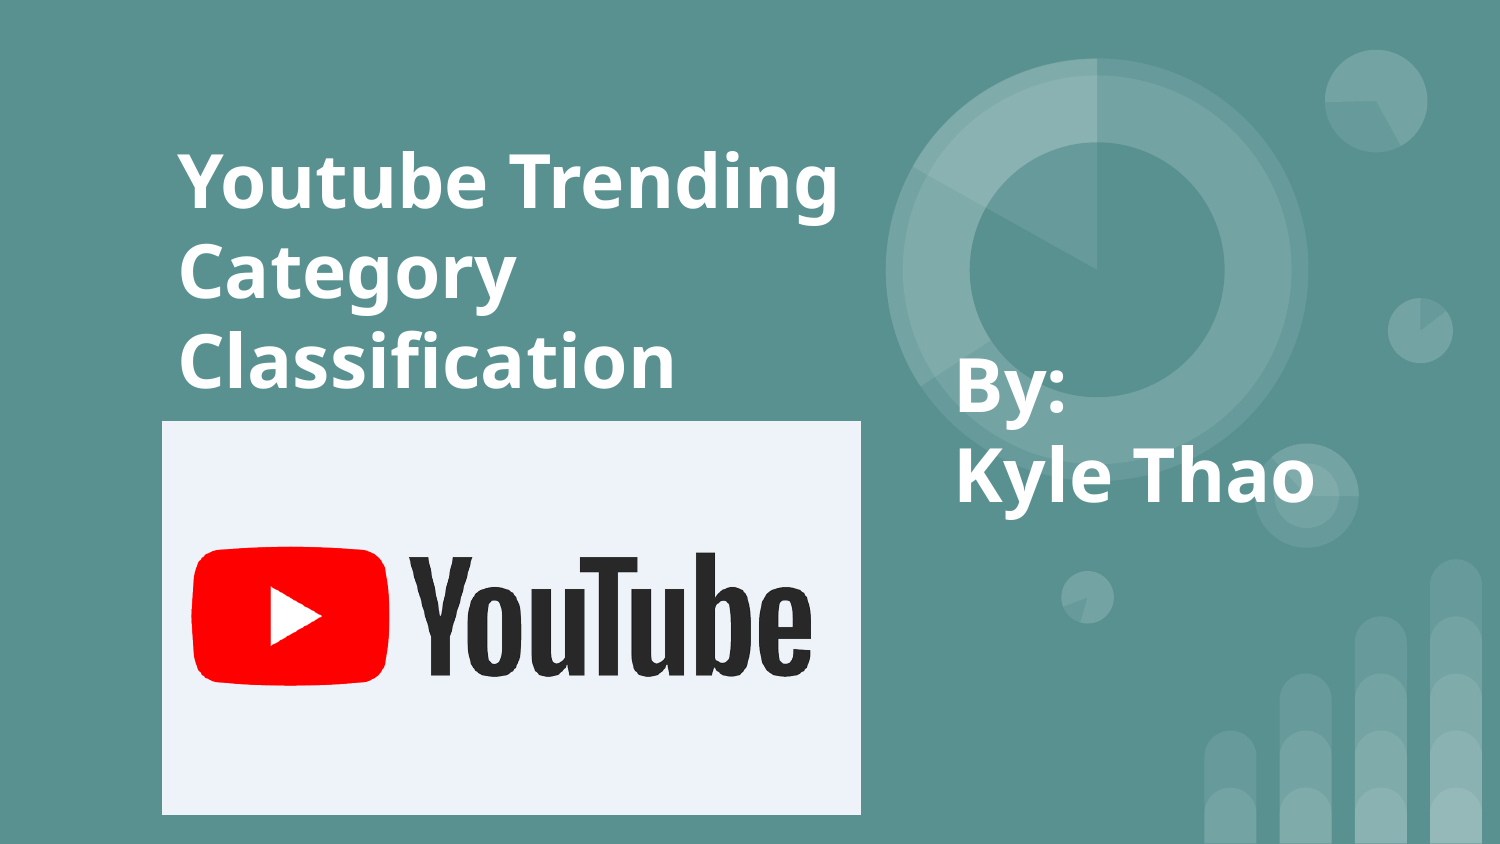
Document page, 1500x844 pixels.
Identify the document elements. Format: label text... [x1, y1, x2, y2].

title Youtube Trending Category Classification [162, 114, 861, 421]
text_box By: Kyle Thao [938, 187, 1446, 668]
picture [161, 421, 861, 815]
